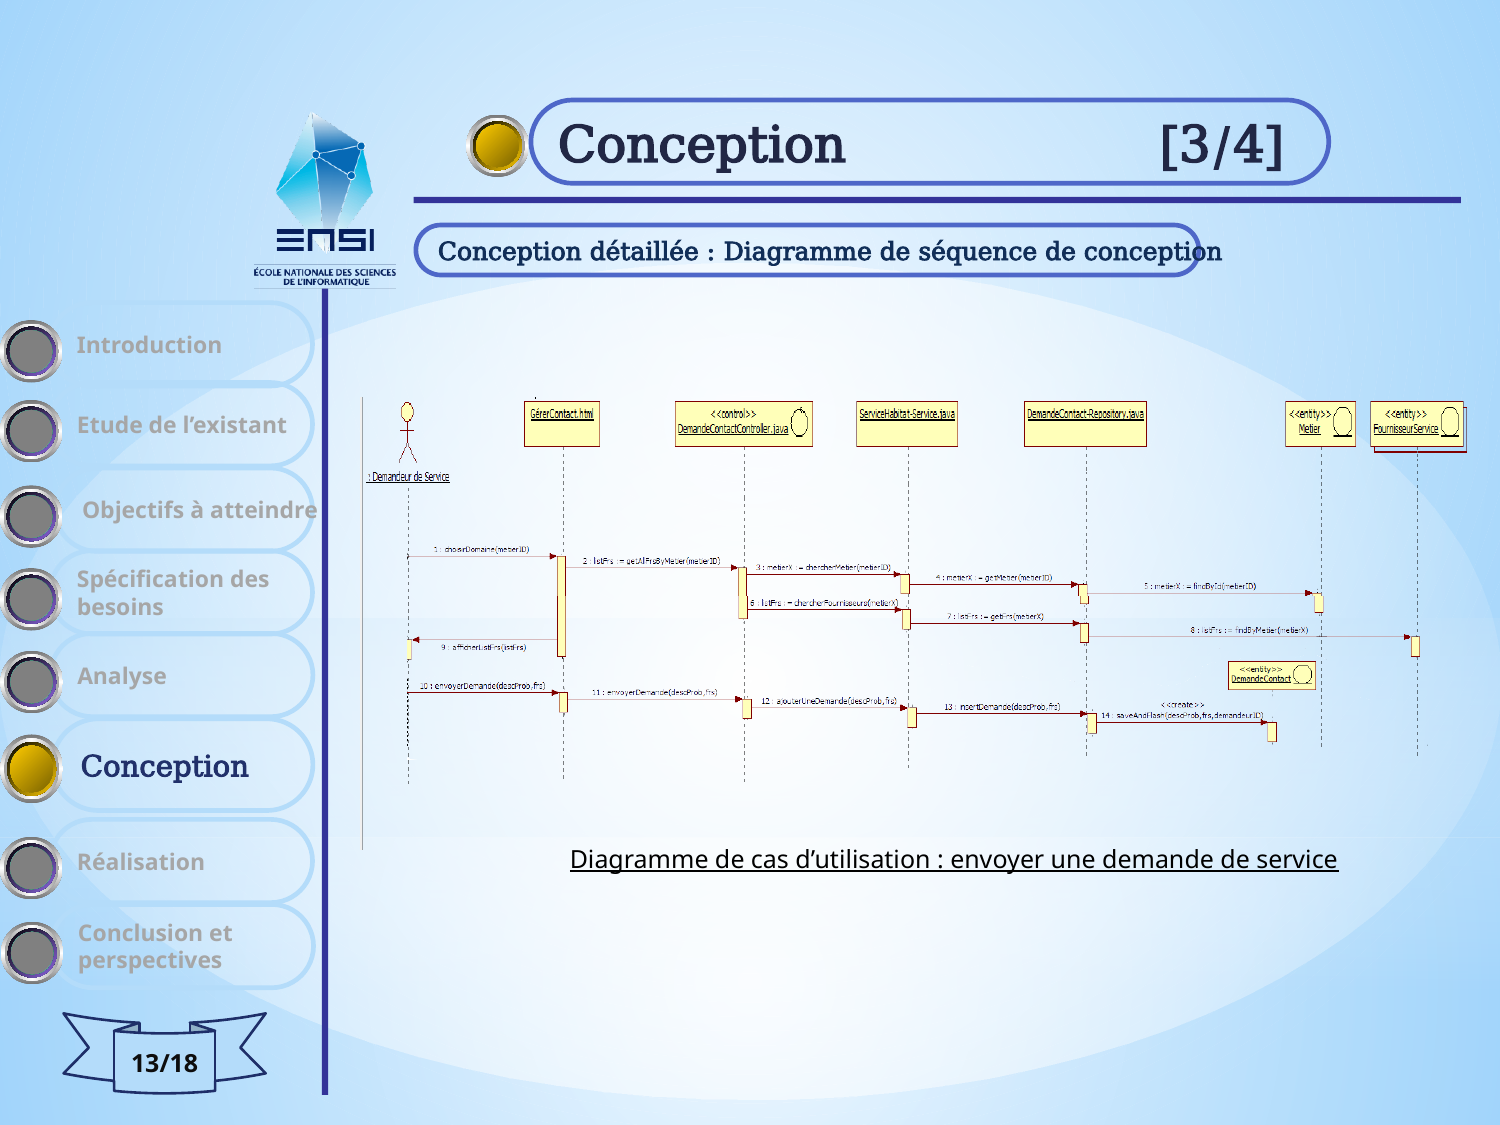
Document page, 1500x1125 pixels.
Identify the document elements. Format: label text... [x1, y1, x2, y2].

text_box Réalisation [59, 819, 248, 903]
text_box Spécification des besoins [59, 550, 248, 634]
text_box Conception [65, 718, 248, 811]
text_box 13/18 [62, 1012, 248, 1095]
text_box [0, 921, 64, 985]
text_box Objectifs à atteindre [63, 468, 248, 550]
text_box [0, 836, 63, 900]
text_box Conception [3/4] [548, 99, 1312, 108]
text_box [254, 111, 1462, 1096]
text_box Analyse [59, 633, 248, 717]
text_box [0, 734, 64, 804]
text_box Introduction [59, 302, 248, 386]
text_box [0, 485, 63, 549]
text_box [0, 567, 63, 631]
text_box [465, 114, 529, 178]
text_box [0, 319, 63, 383]
text_box Etude de l’existant [59, 384, 248, 466]
text_box Conclusion et perspectives [60, 904, 248, 988]
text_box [0, 650, 64, 714]
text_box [0, 399, 63, 463]
picture [359, 396, 1471, 850]
